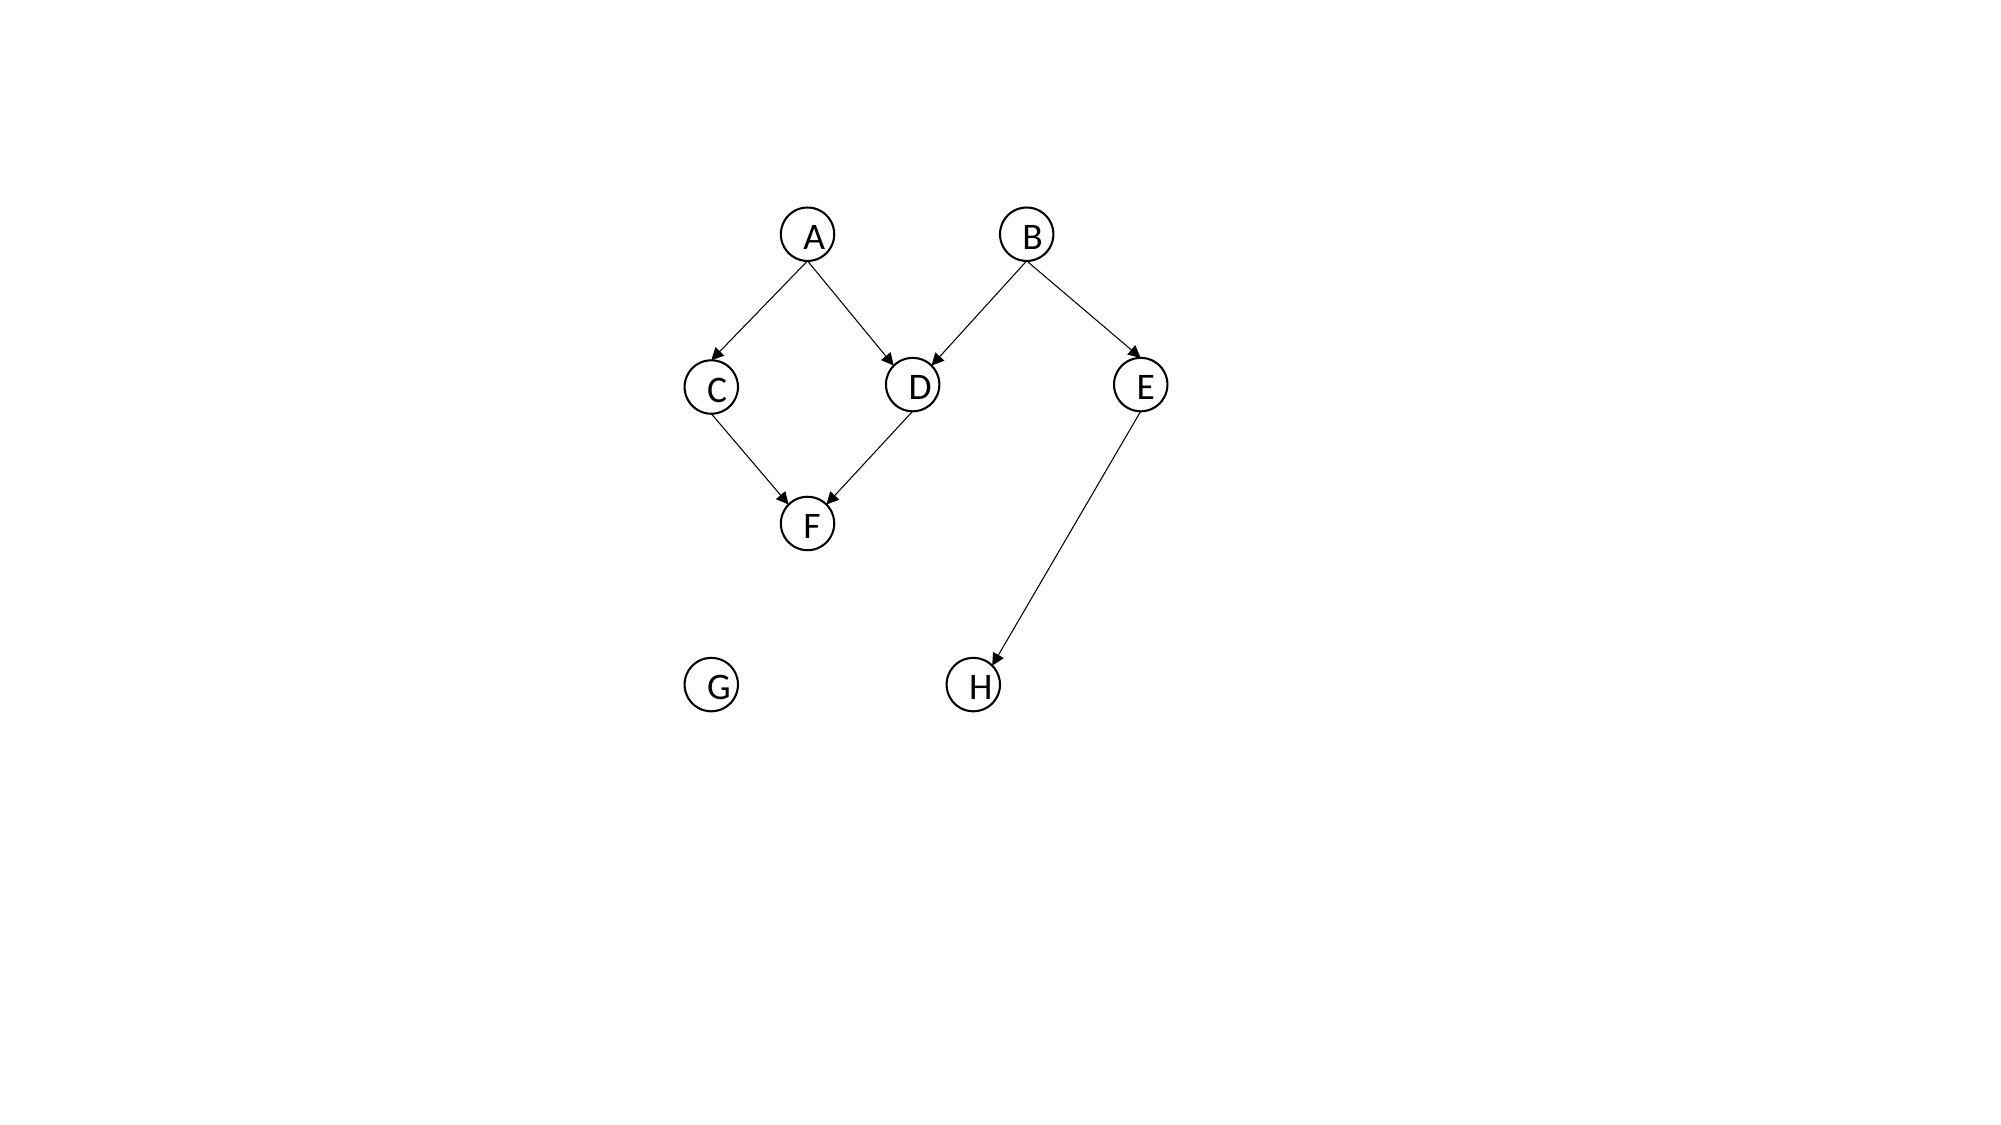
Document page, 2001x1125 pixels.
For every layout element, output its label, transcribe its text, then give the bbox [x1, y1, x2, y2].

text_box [807, 260, 894, 366]
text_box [711, 260, 807, 361]
text_box A [779, 206, 836, 260]
text_box G [683, 656, 740, 713]
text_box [1026, 260, 1141, 358]
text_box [931, 260, 1027, 366]
text_box B [998, 206, 1055, 260]
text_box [711, 413, 789, 505]
text_box F [779, 495, 836, 552]
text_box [992, 411, 1141, 666]
text_box D [884, 356, 941, 413]
text_box C [683, 359, 740, 415]
text_box E [1112, 356, 1169, 413]
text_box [826, 411, 913, 505]
text_box H [945, 656, 1002, 713]
